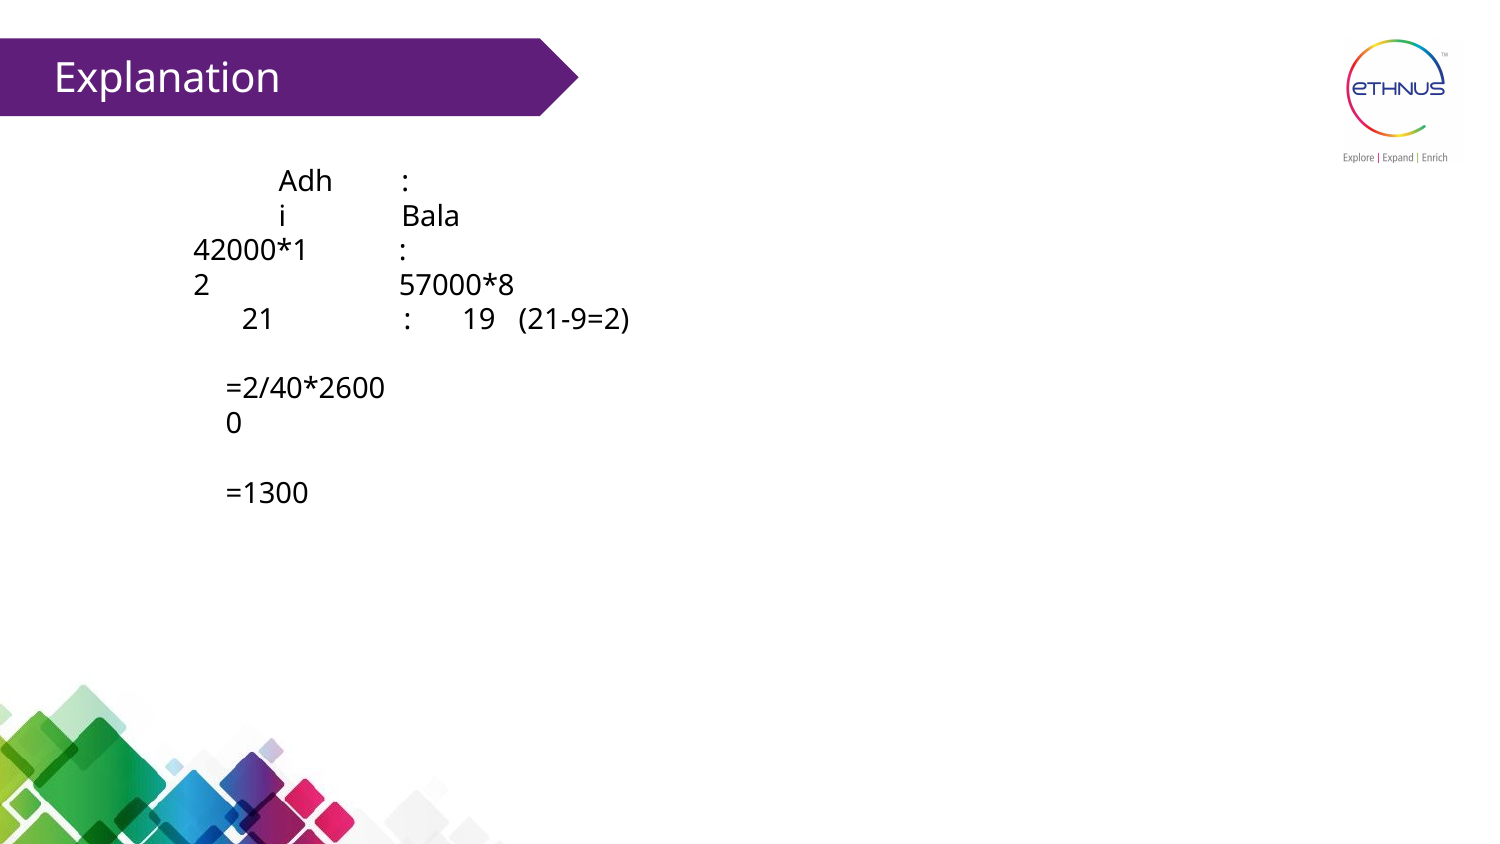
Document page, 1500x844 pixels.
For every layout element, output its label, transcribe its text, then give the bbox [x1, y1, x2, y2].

picture [0, 674, 511, 844]
text_box : 57000*8 [396, 229, 567, 302]
text_box : Bala [399, 160, 527, 229]
text_box =2/40*26000 =1300 [223, 366, 394, 510]
text_box [53, 163, 1431, 680]
text_box : 19 (21-9=2) [401, 298, 630, 336]
text_box 21 [239, 298, 277, 336]
text_box Adhi [276, 160, 340, 233]
text_box 42000*12 [191, 229, 321, 302]
title Explanation: [51, 48, 283, 192]
picture [1343, 38, 1463, 164]
